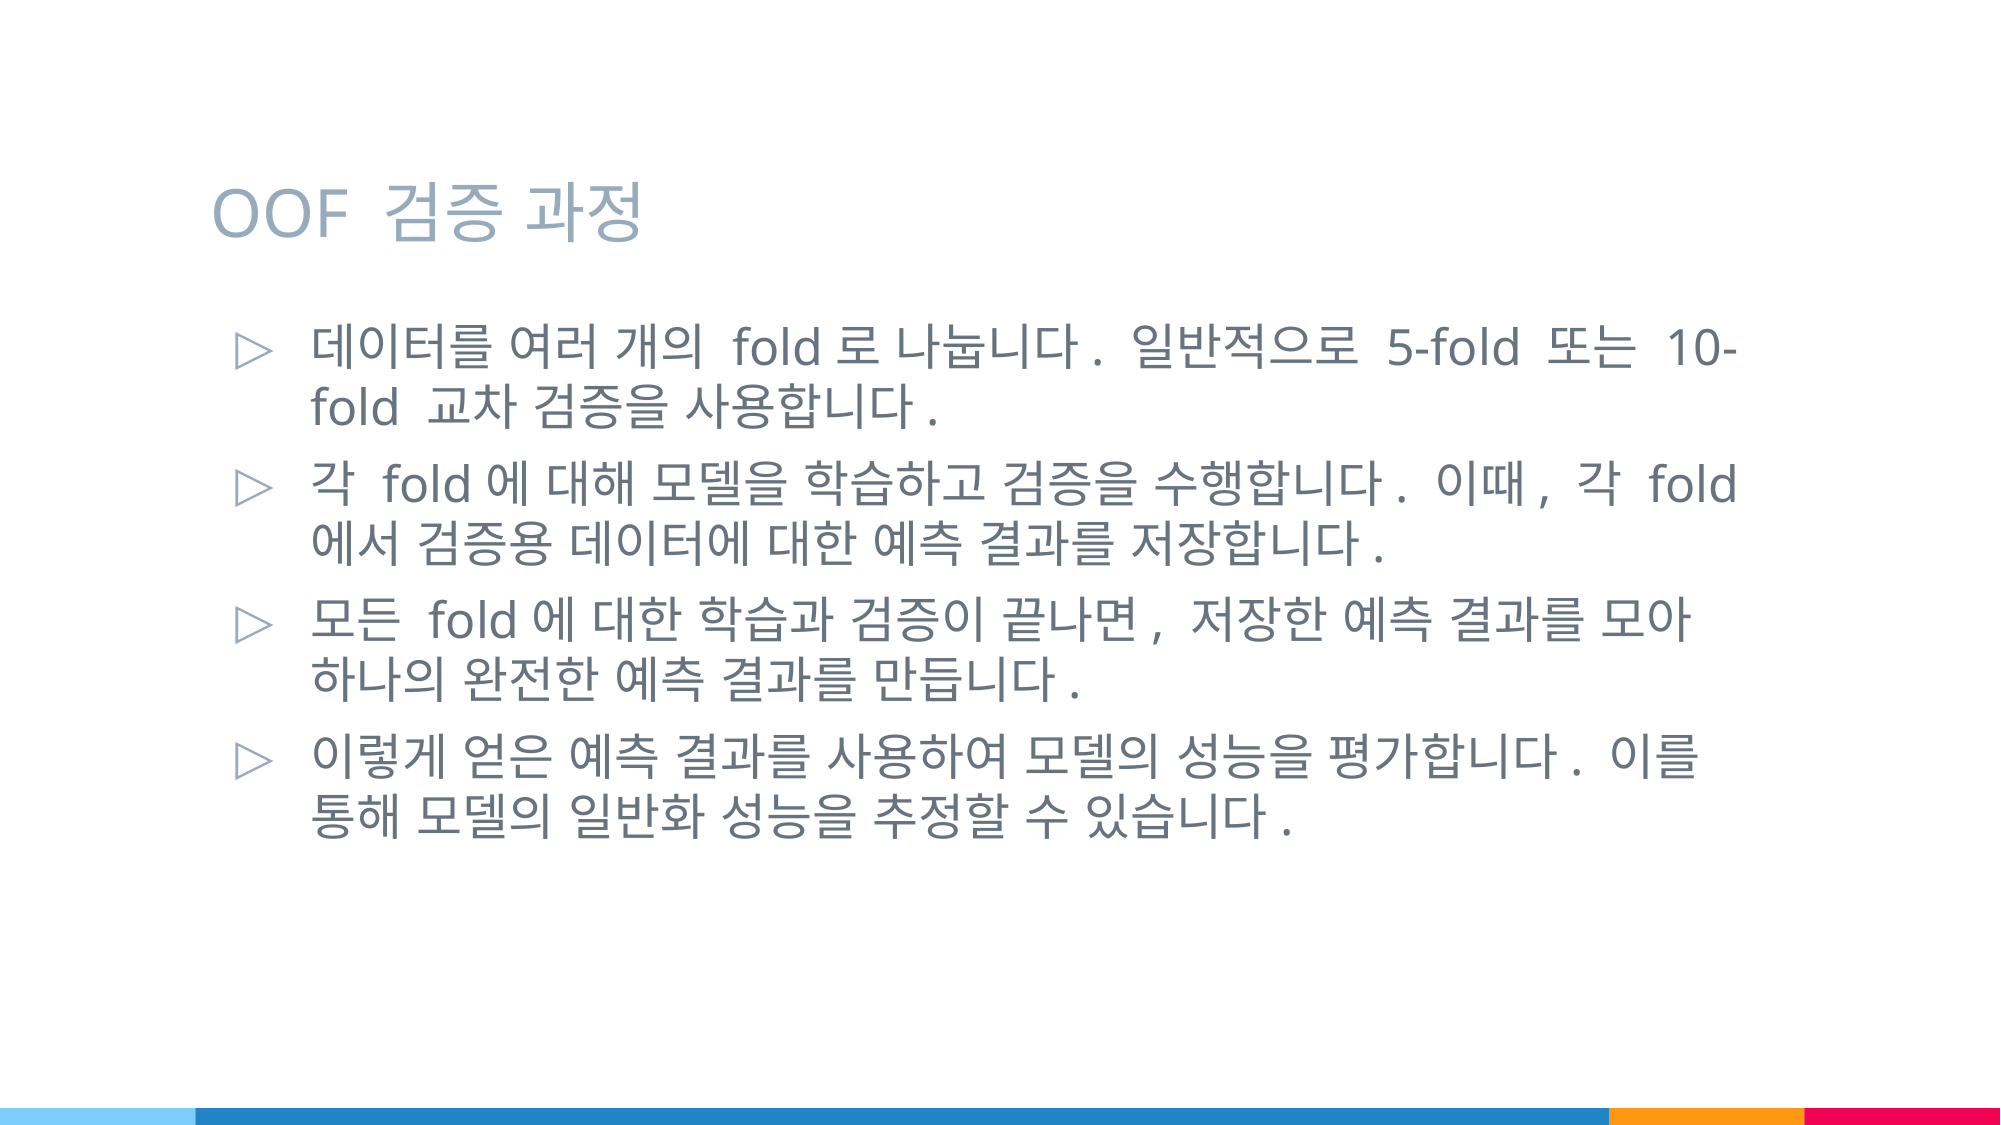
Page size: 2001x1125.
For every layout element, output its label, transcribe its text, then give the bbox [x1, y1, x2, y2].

list 데이터를 여러 개의 fold로 나눕니다. 일반적으로 5-fold 또는 10-fold 교차 검증을 사용합니다. 각 fold에 대해 모델을 학습하고 검증을 수행합니다. 이때, 각 fold에서 검증용 데이터에 대한 예측 결과를 저장합니다. 모든 fold에 대한 학습과 검증이 끝나면, 저장한 예측 결과를 모아 하나의 완전한 예측 결과를 만듭니다. 이렇게 얻은 예측 결과를 사용하여 모델의 성능을 평가합니다. 이를 통해 모델의 일반화 성능을 추정할 수 있습니다. [195, 300, 1805, 1078]
title OOF 검증 과정 [195, 78, 1805, 266]
